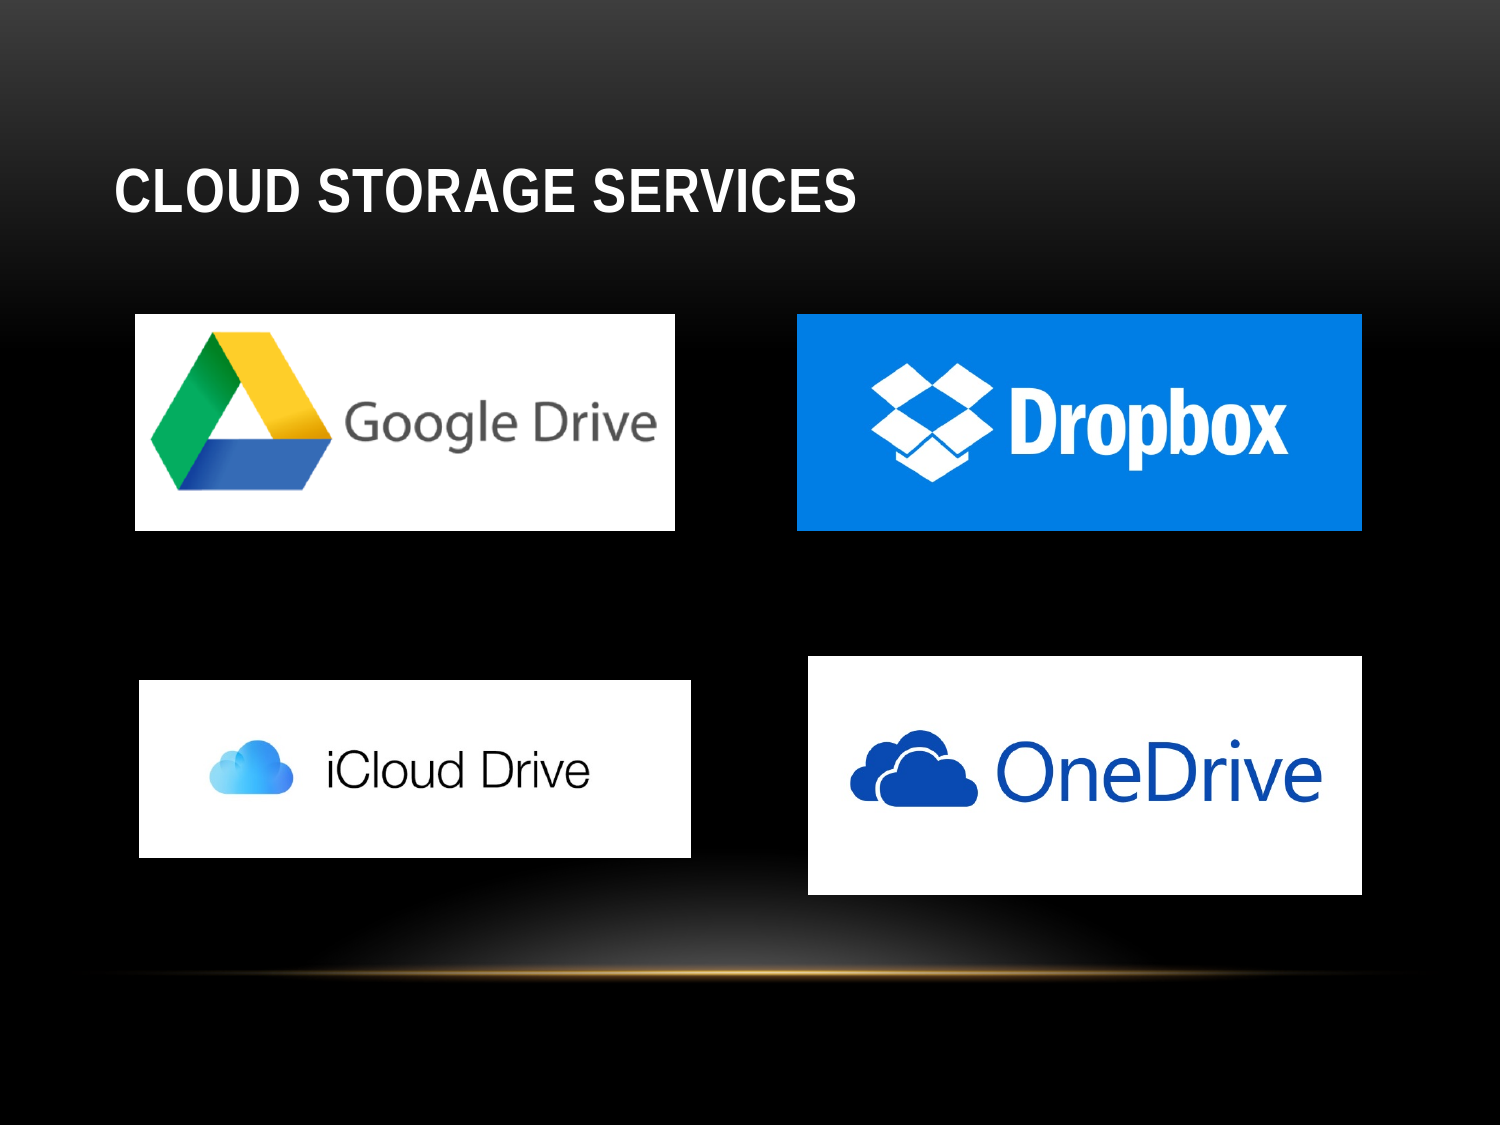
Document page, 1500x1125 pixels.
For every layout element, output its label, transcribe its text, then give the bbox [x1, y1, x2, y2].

title Cloud storage services [99, 45, 1400, 233]
picture [0, 0, 1500, 1125]
